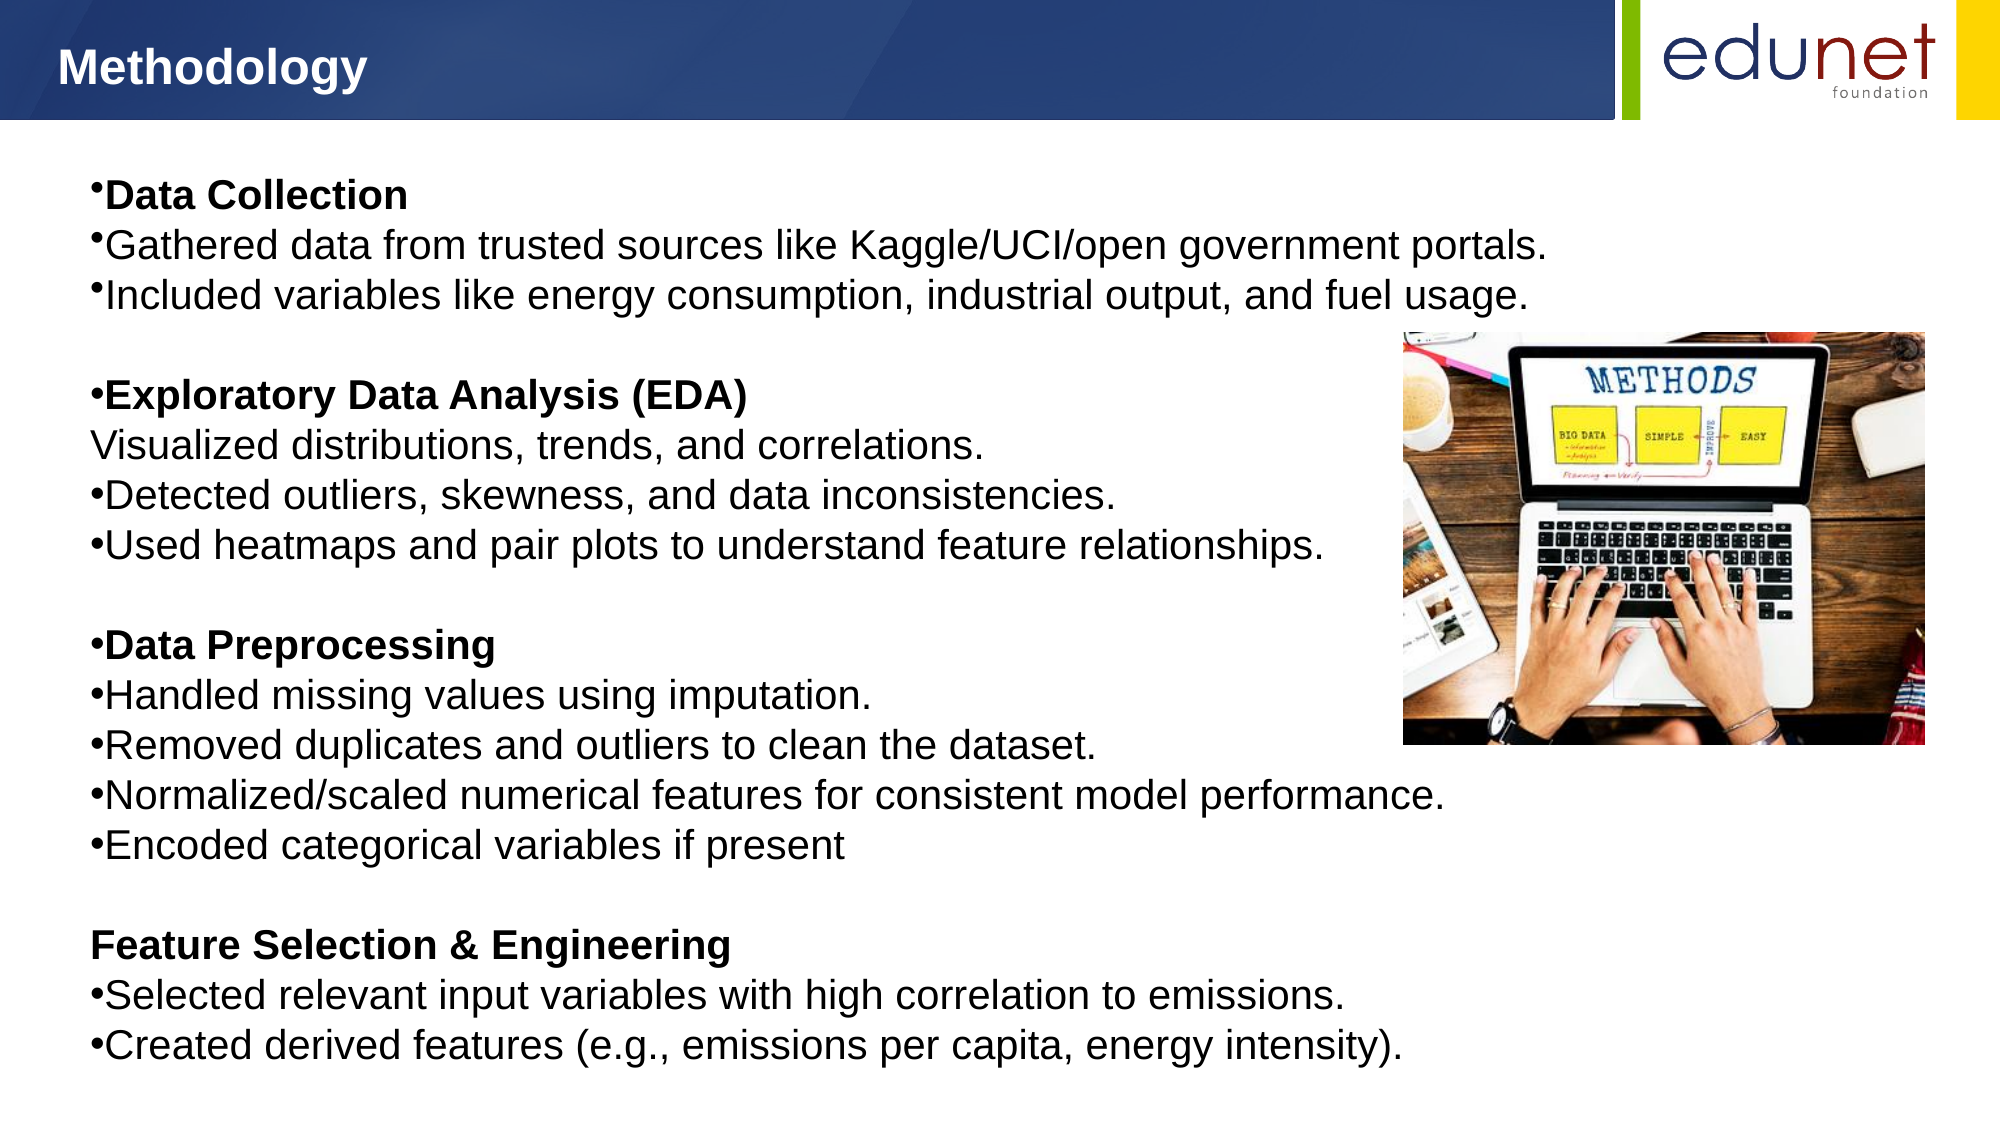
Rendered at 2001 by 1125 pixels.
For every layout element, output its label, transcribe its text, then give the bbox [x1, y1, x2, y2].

picture [1652, 12, 1948, 108]
text_box Methodology [42, 27, 1044, 102]
picture [1402, 332, 1926, 745]
text_box Data Collection Gathered data from trusted sources like Kaggle/UCI/open government portals. Included variables like energy consumption, industrial output, and fuel usage. Exploratory Data Analysis (EDA) Visualized distributions, trends, and correlations. Detected outliers, skewness, and data inconsistencies. Used heatmaps and pair plots to understand feature relationships. Data Preprocessing Handled missing values using imputation. Removed duplicates and outliers to clean the dataset. Normalized/scaled numerical features for consistent model performance. Encoded categorical variables if present Feature Selection & Engineering Selected relevant input variables with high correlation to emissions. Created derived features (e.g., emissions per capita, energy intensity). [75, 160, 1746, 1121]
